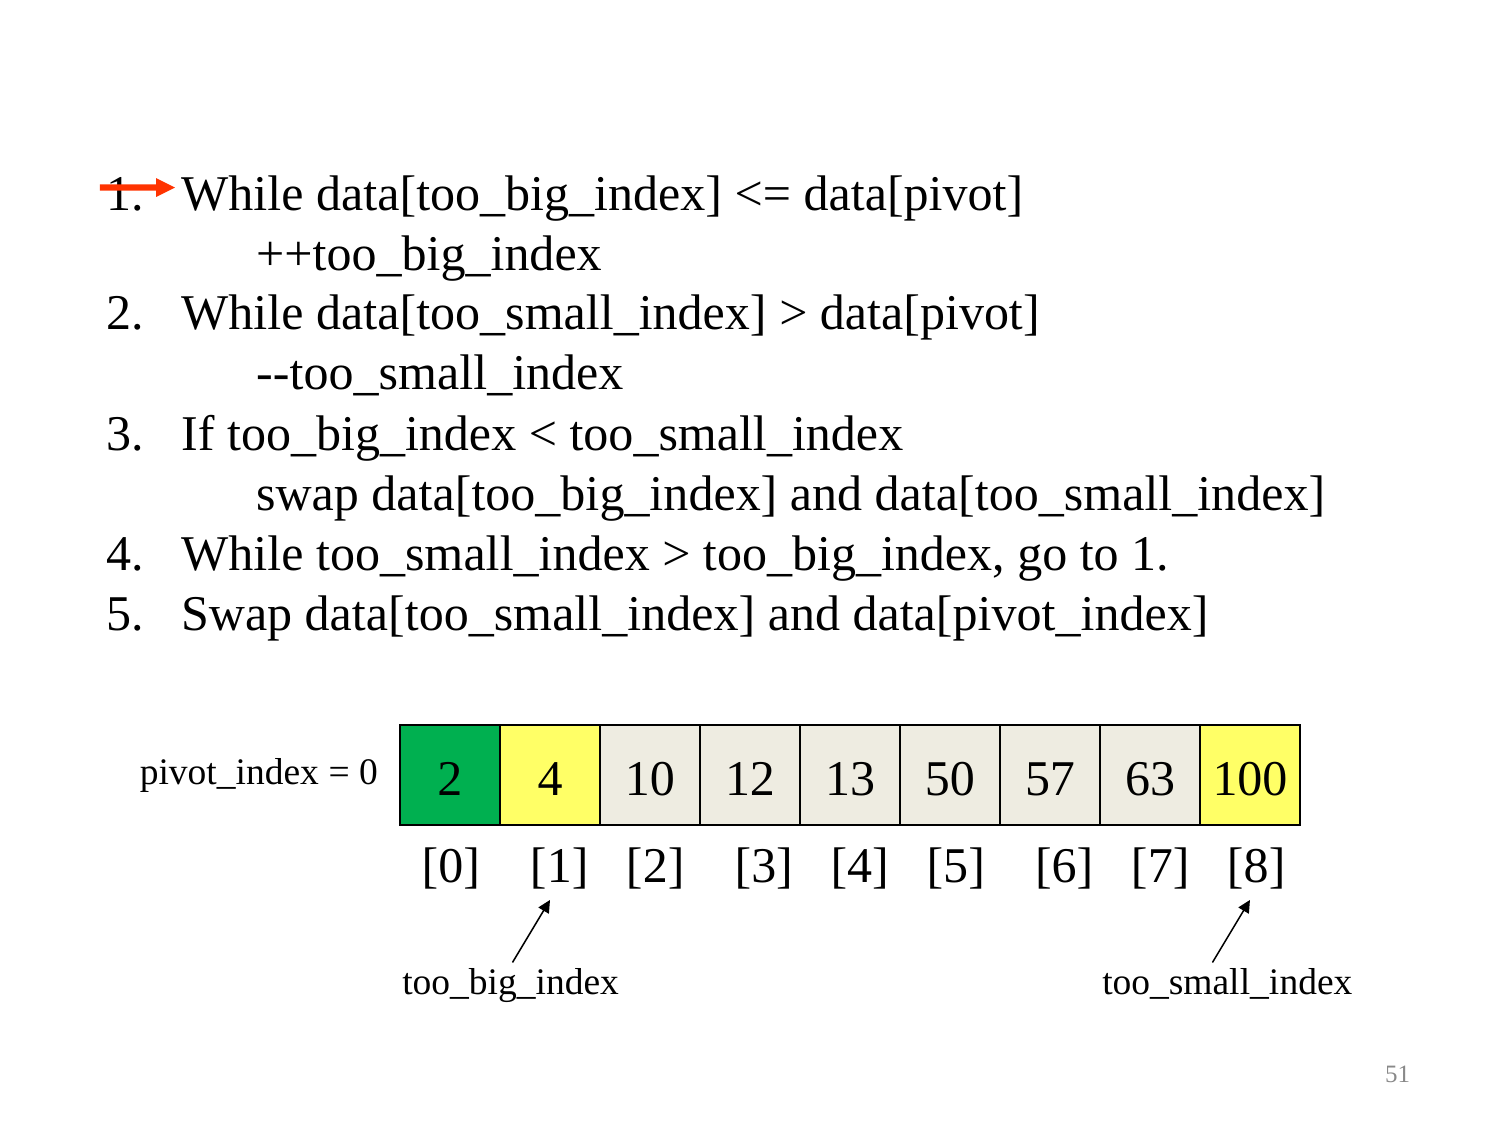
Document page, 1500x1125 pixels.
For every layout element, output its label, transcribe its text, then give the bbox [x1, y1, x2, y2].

text_box pivot_index = 0 [125, 739, 394, 800]
text_box 13 [800, 725, 900, 824]
text_box 50 [900, 725, 999, 824]
text_box 100 [1200, 725, 1300, 824]
text_box 57 [999, 725, 1100, 824]
text_box 63 [1100, 725, 1200, 824]
text_box too_small_index [1087, 949, 1438, 1010]
text_box [1220, 900, 1250, 949]
slide_number 51 [1074, 1042, 1425, 1103]
text_box [0] [1] [2] [3] [4] [5] [6] [7] [8] [406, 824, 1301, 900]
text_box While data[too_big_index] <= data[pivot] ++too_big_index While data[too_small_index] > data[pivot] --too_small_index If too_big_index < too_small_index swap data[too_big_index] and data[too_small_index] While too_small_index > too_big_index, go to 1. Swap data[too_small_index] and data[pivot_index] [91, 152, 1491, 828]
text_box 4 [500, 725, 600, 824]
text_box [99, 181, 175, 194]
text_box 12 [699, 725, 800, 824]
text_box [512, 900, 550, 963]
text_box too_big_index [387, 949, 863, 1010]
text_box 10 [600, 725, 699, 824]
text_box 2 [399, 725, 500, 825]
